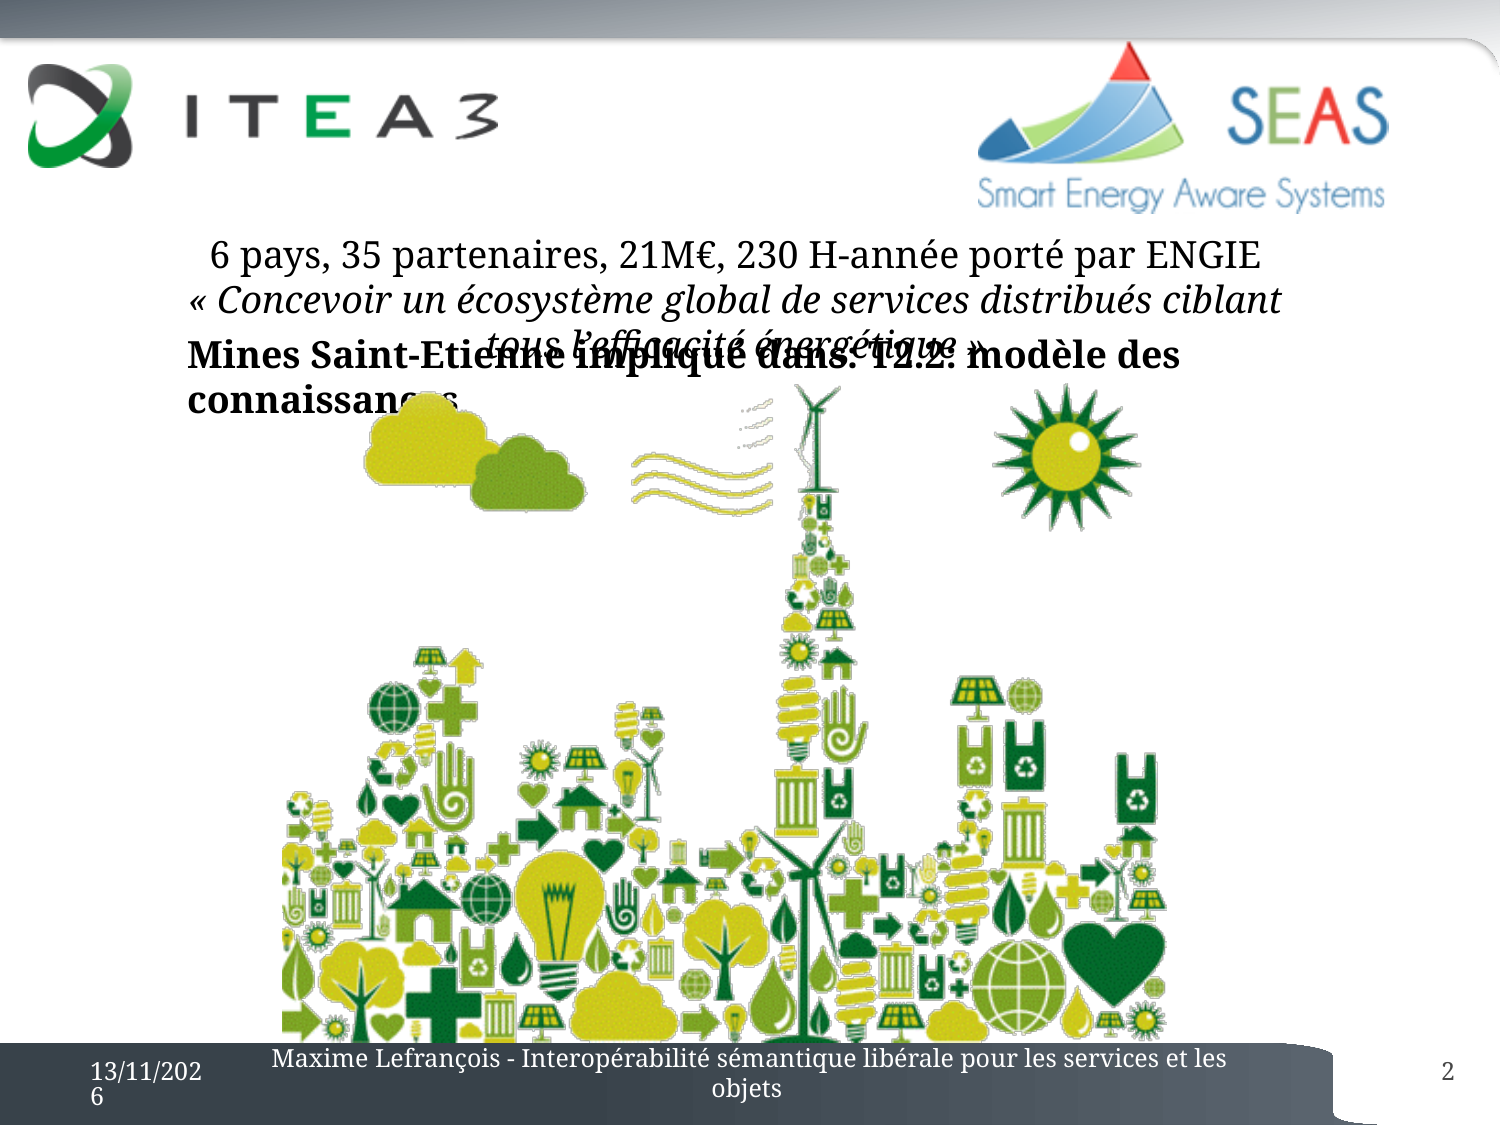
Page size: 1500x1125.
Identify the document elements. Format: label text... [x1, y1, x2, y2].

picture [977, 41, 1389, 214]
text_box 6 pays, 35 partenaires, 21M€, 230 H-année porté par ENGIE « Concevoir un écosystème global de services distribués ciblant tous l’efficacité énergétique » [153, 223, 1318, 374]
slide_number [75, 1042, 226, 1103]
slide_number 2 [1351, 1042, 1470, 1103]
text_box Mines Saint-Etienne impliqué dans: T2.2: modèle des connaissances [172, 323, 1328, 429]
footer Maxime Lefrançois - Interopérabilité sémantique libérale pour les services et les objets [238, 1042, 1262, 1103]
picture [28, 64, 498, 168]
picture [282, 383, 1167, 1043]
